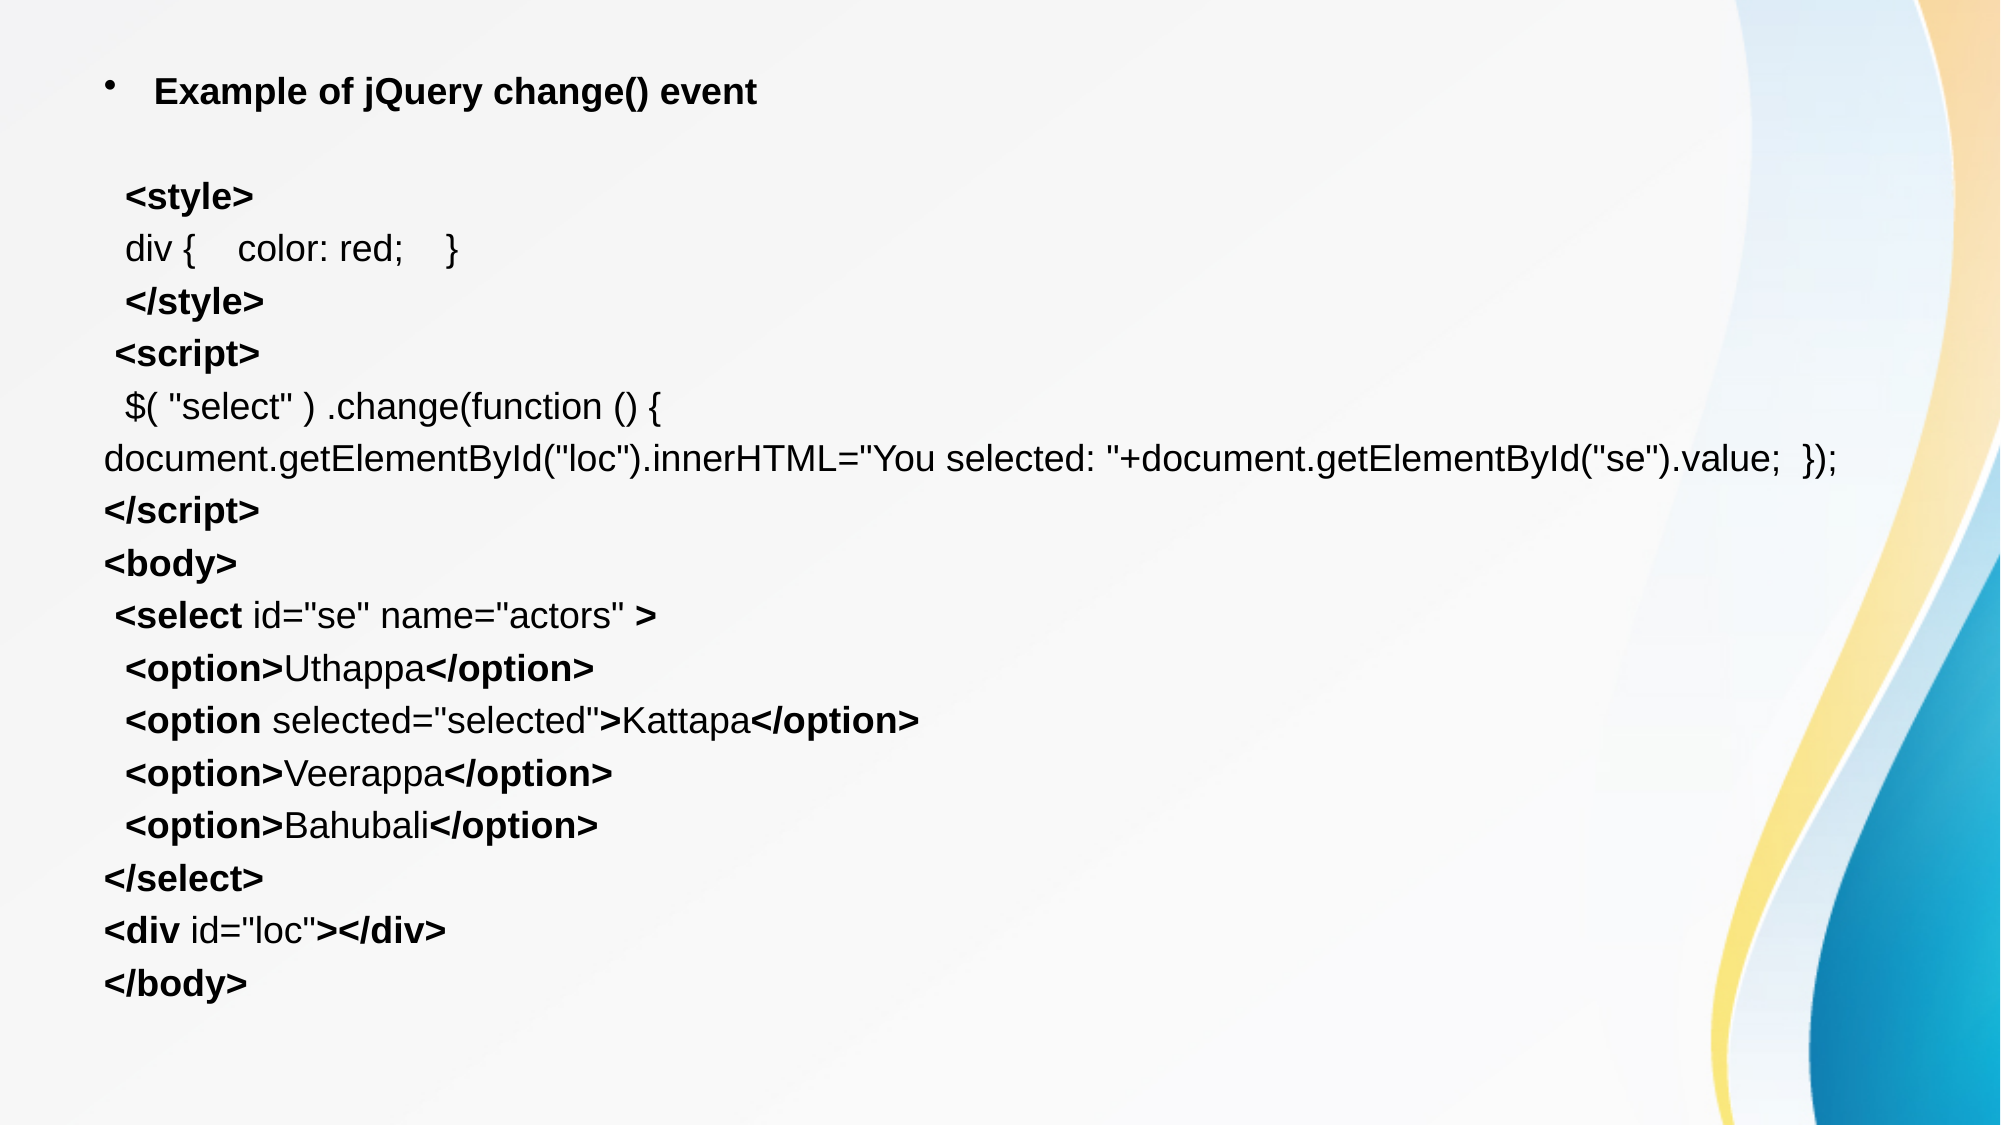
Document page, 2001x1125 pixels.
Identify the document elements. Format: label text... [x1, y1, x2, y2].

list Example of jQuery change() event <style> div { color: red; } </style> <script> $( "select" ) .change(function () { document.getElementById("loc").innerHTML="You selected: "+document.getElementById("se").value; }); </script> <body> <select id="se" name="actors" > <option>Uthappa</option> <option selected="selected">Kattapa</option> <option>Veerappa</option> <option>Bahubali</option> </select> <div id="loc"></div> </body> [89, 59, 1921, 1084]
picture [0, 0, 2001, 1125]
